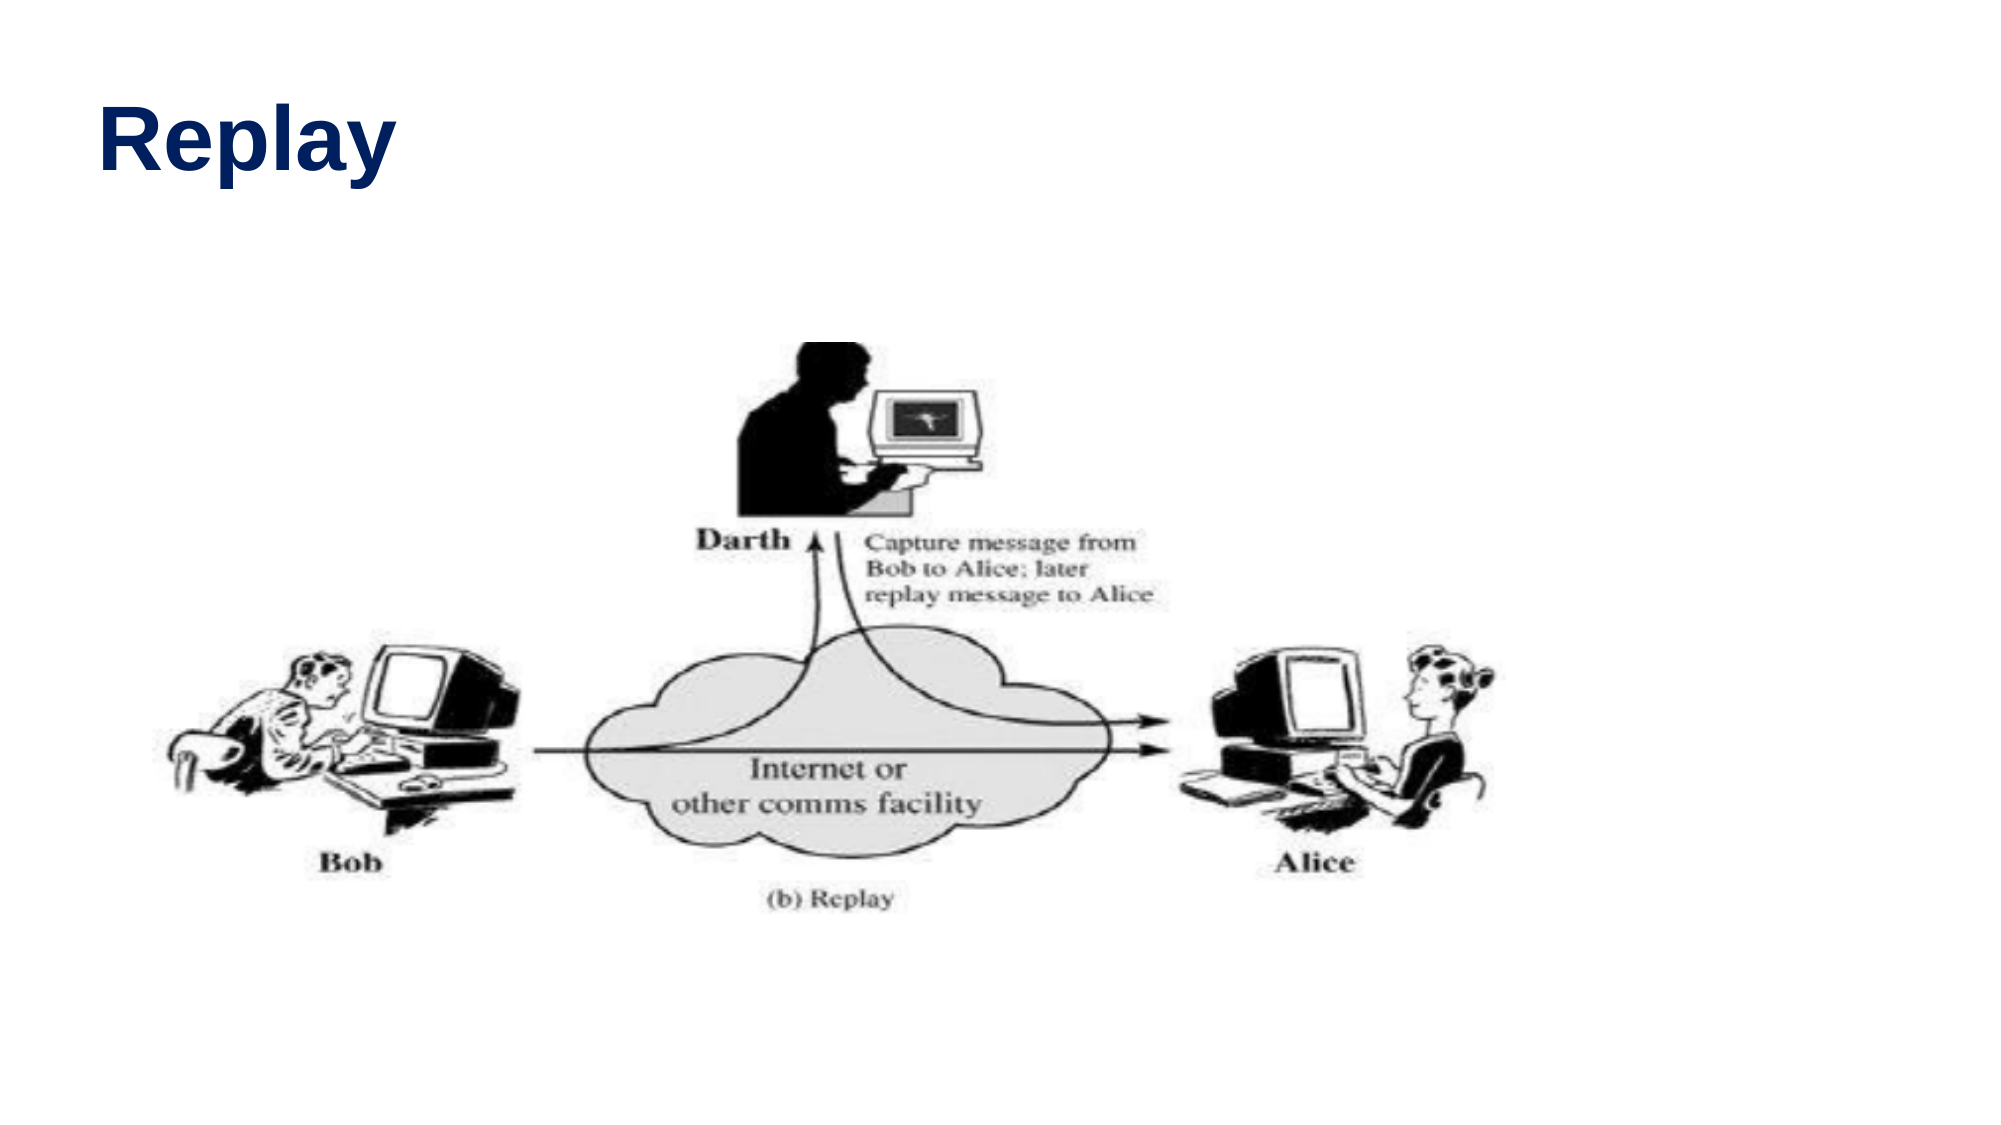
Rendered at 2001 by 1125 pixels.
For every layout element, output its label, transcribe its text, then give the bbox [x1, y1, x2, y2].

picture [124, 341, 1545, 933]
title Replay [97, 79, 1403, 194]
